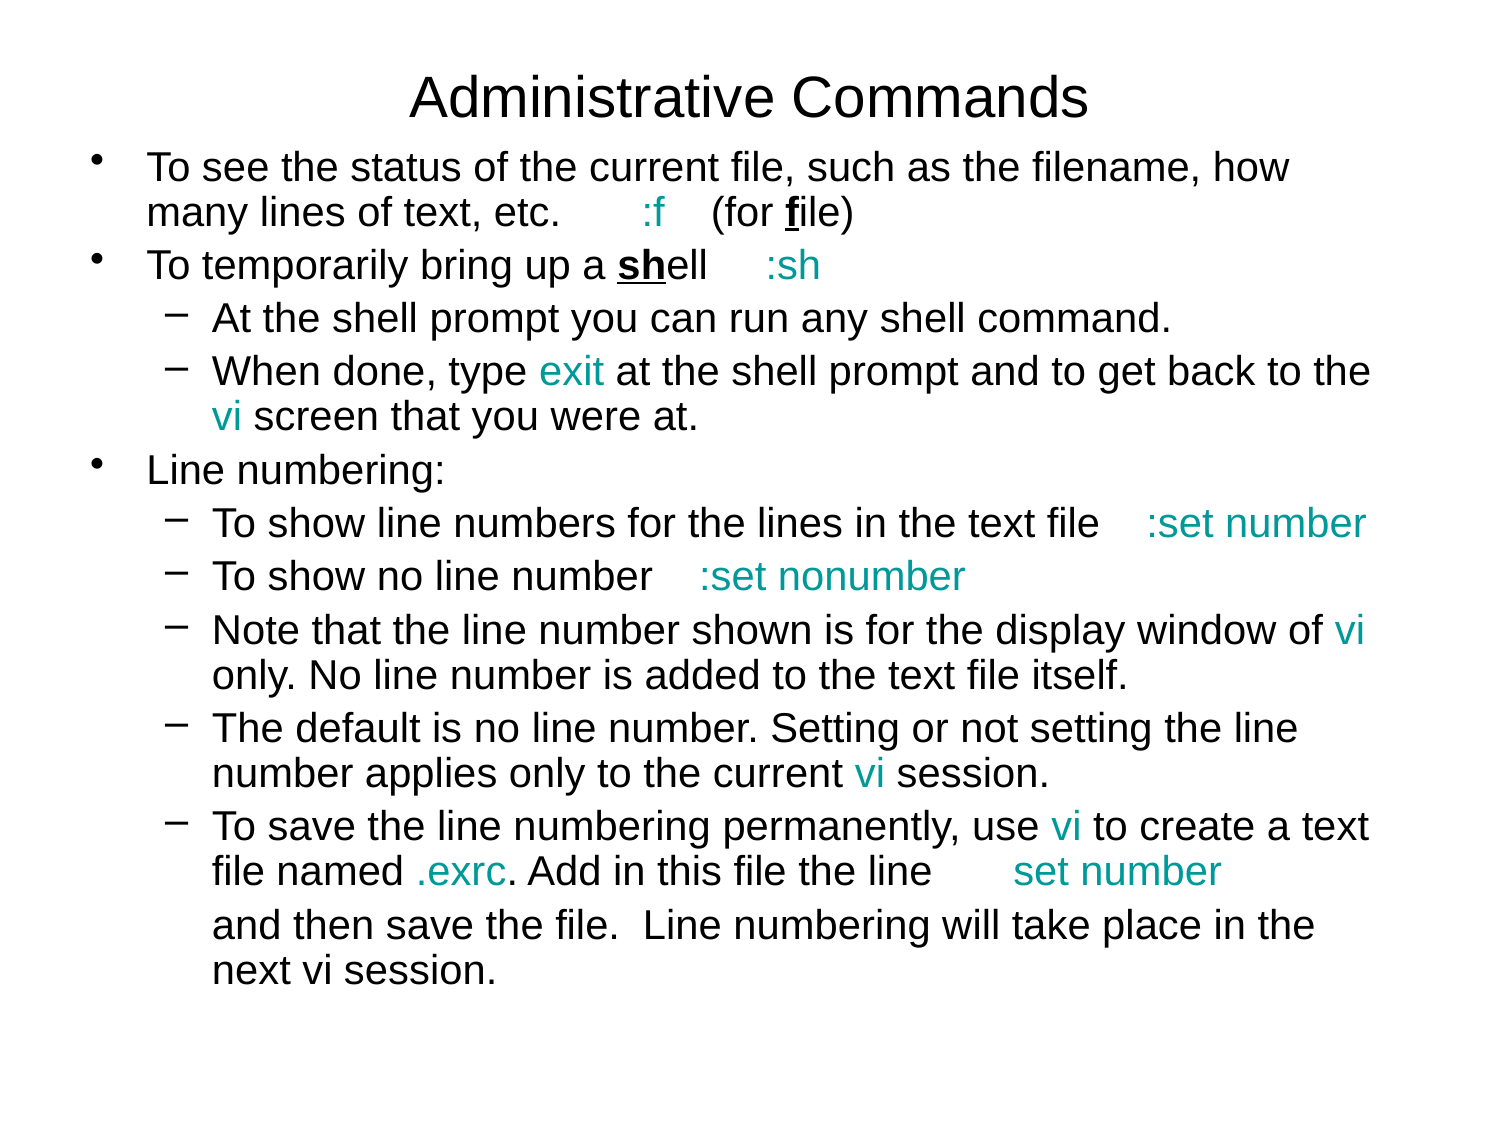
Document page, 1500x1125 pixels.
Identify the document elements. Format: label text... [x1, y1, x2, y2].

title Administrative Commands [74, 49, 1426, 138]
list To see the status of the current file, such as the filename, how many lines of text, etc. :f (for file) To temporarily bring up a shell :sh At the shell prompt you can run any shell command. When done, type exit at the shell prompt and to get back to the vi screen that you were at. Line numbering: To show line numbers for the lines in the text file :set number To show no line number :set nonumber Note that the line number shown is for the display window of vi only. No line number is added to the text file itself. The default is no line number. Setting or not setting the line number applies only to the current vi session. To save the line numbering permanently, use vi to create a text file named .exrc. Add in this file the line set number and then save the file. Line numbering will take place in the next vi session. [74, 137, 1401, 1013]
